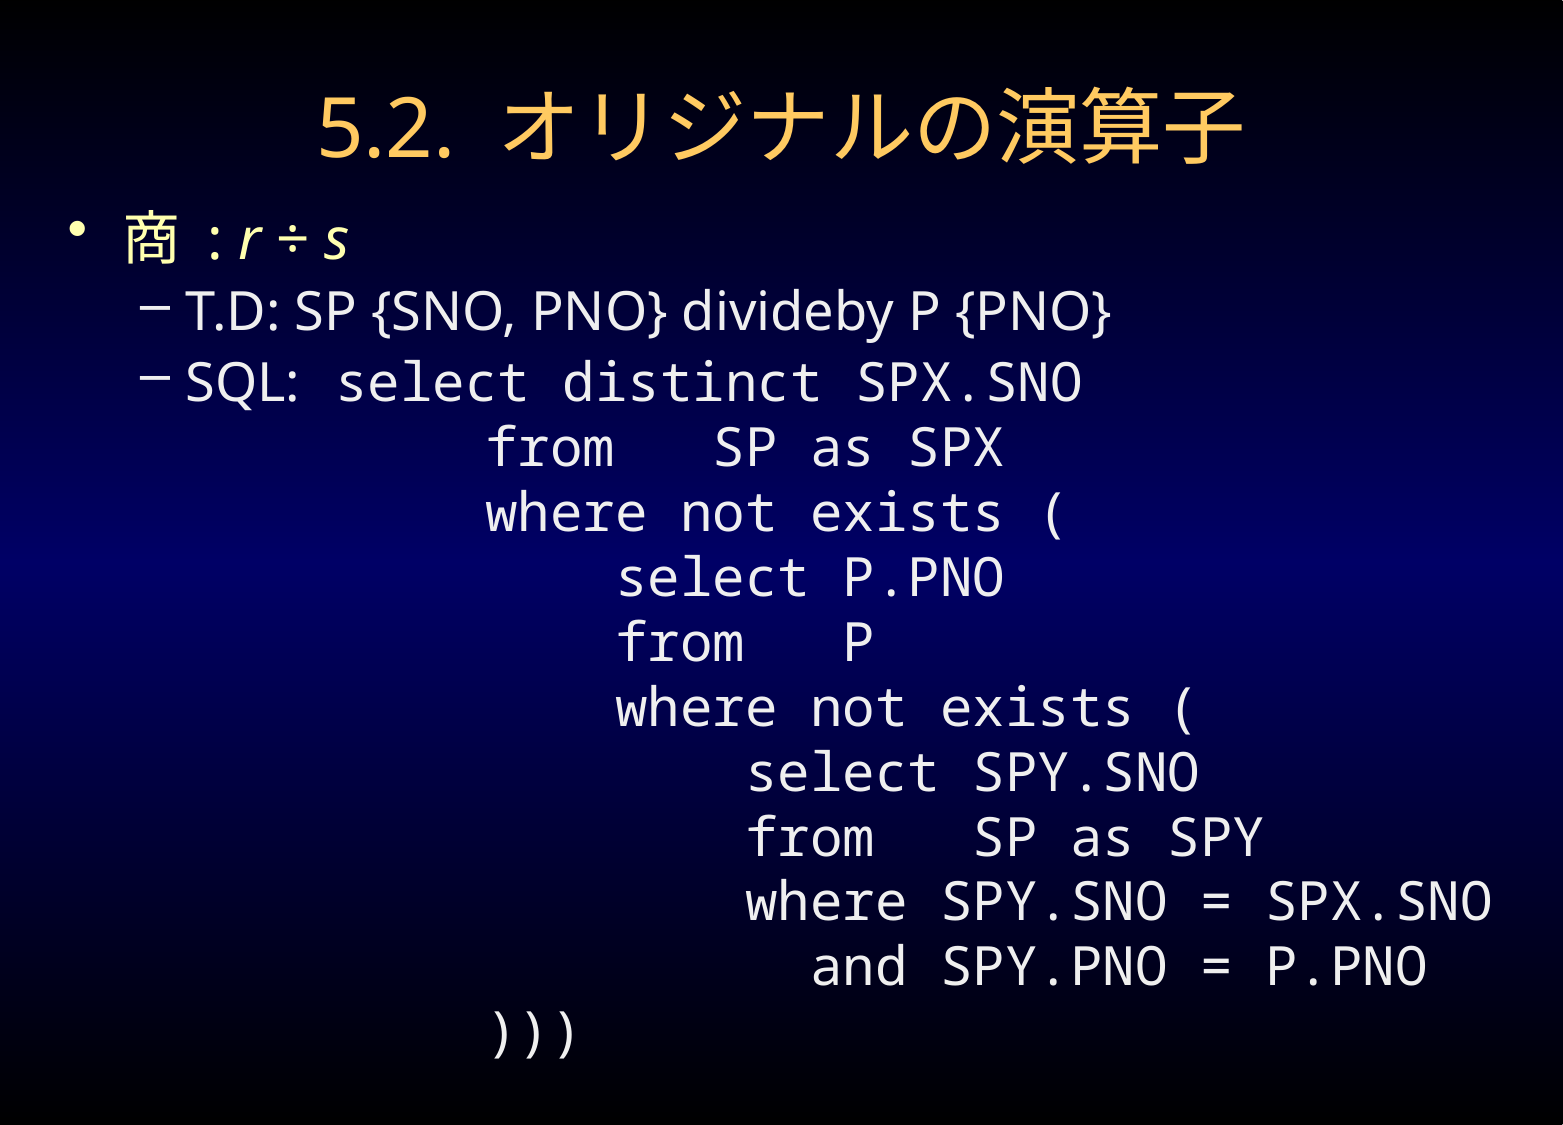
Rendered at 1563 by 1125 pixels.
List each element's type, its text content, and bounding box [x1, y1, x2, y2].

list 商 : r ÷ s T.D: SP {SNO, PNO} divideby P {PNO} SQL: select distinct SPX.SNO from SP as SPX where not exists ( select P.PNO from P where not exists ( select SPY.SNO from SP as SPY where SPY.SNO = SPX.SNO and SPY.PNO = P.PNO ))) [53, 193, 1510, 1093]
title 5.2. オリジナルの演算子 [55, 69, 1507, 179]
